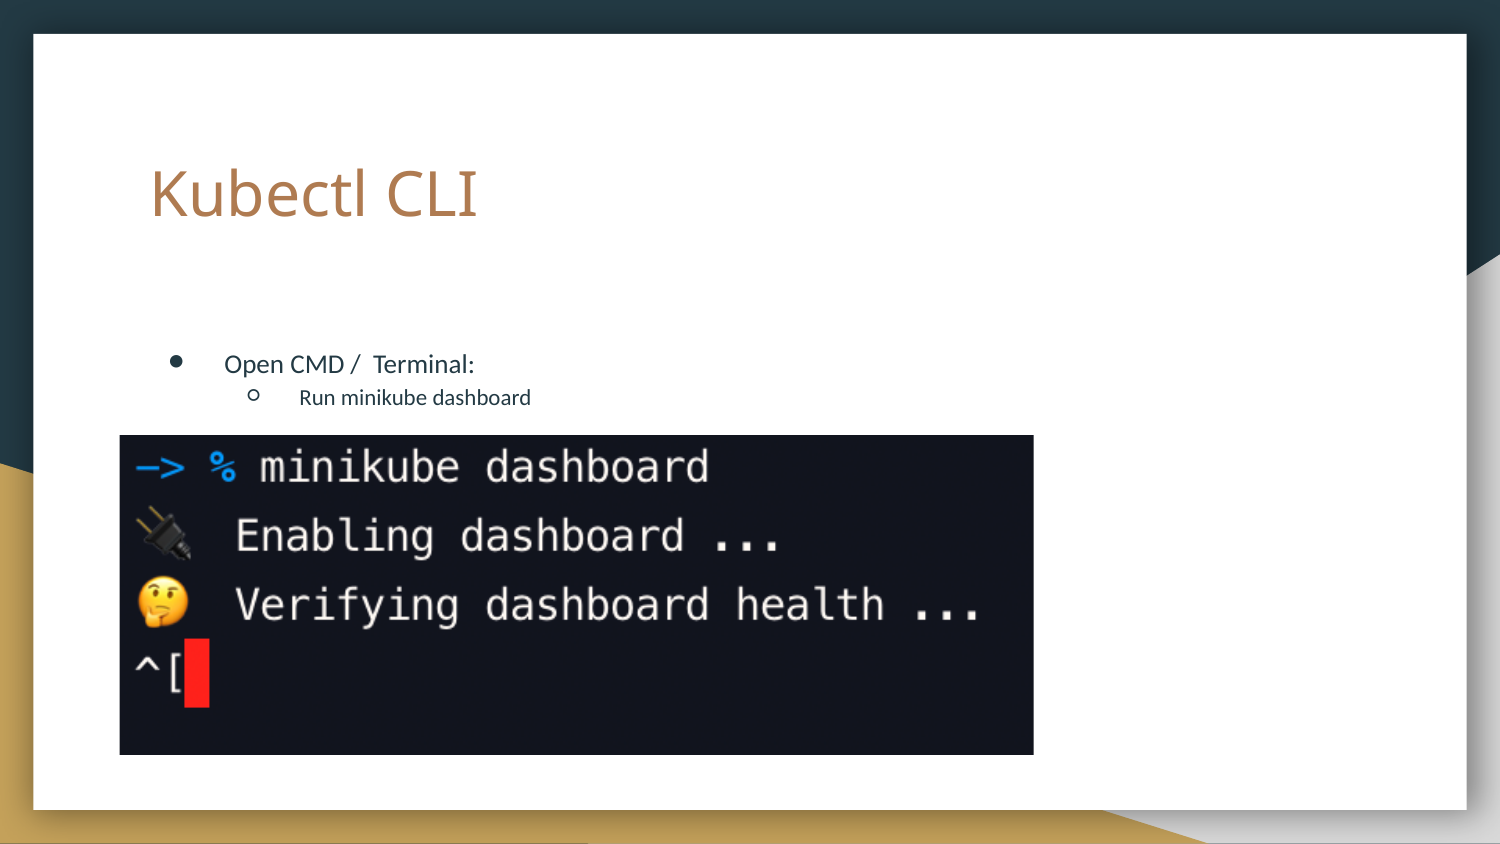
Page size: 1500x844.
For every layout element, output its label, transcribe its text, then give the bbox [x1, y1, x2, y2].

picture [119, 435, 1034, 755]
title Kubectl CLI [134, 138, 1366, 296]
list Open CMD / Terminal: Run minikube dashboard [134, 326, 1366, 729]
